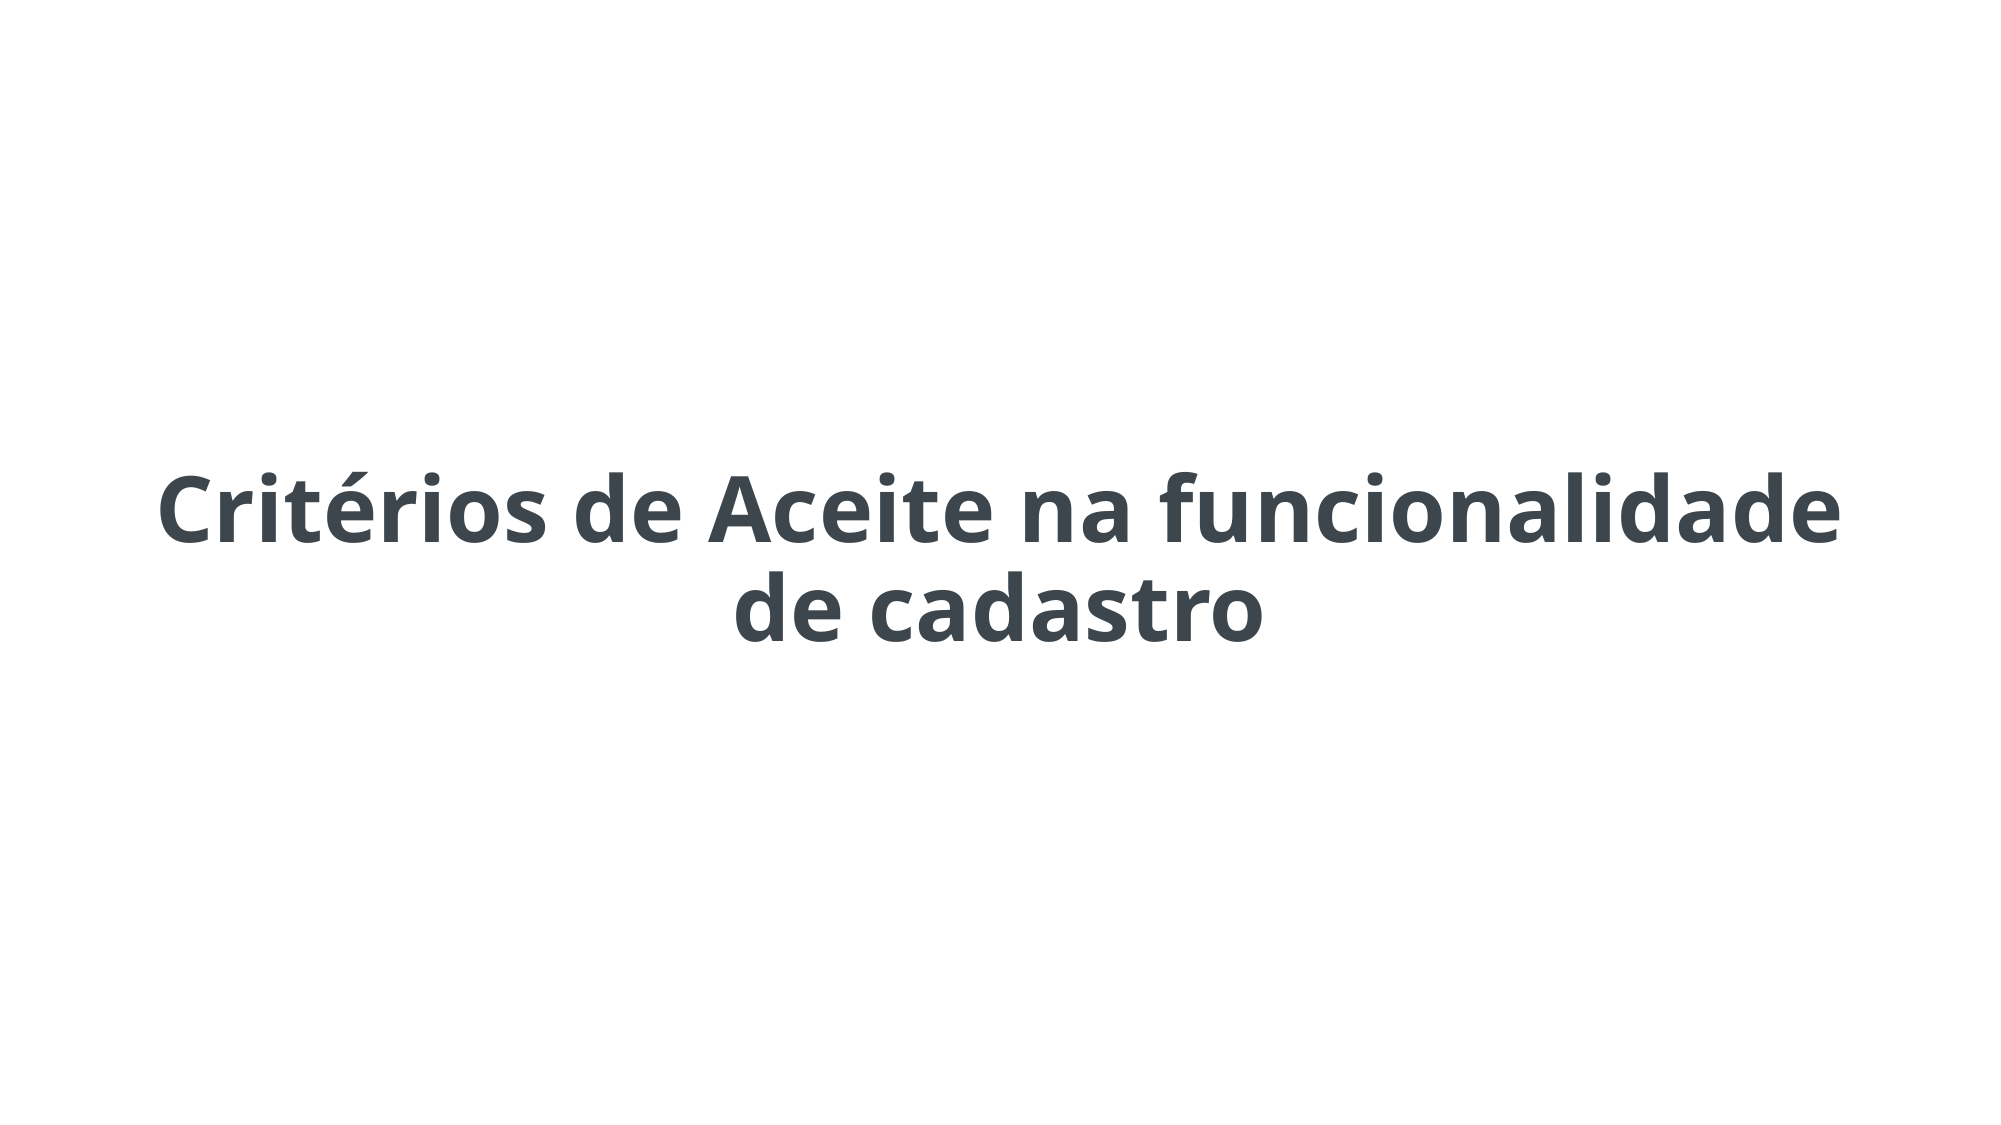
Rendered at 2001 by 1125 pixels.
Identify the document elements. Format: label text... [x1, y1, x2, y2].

title Critérios de Aceite na funcionalidade de cadastro [137, 453, 1863, 672]
